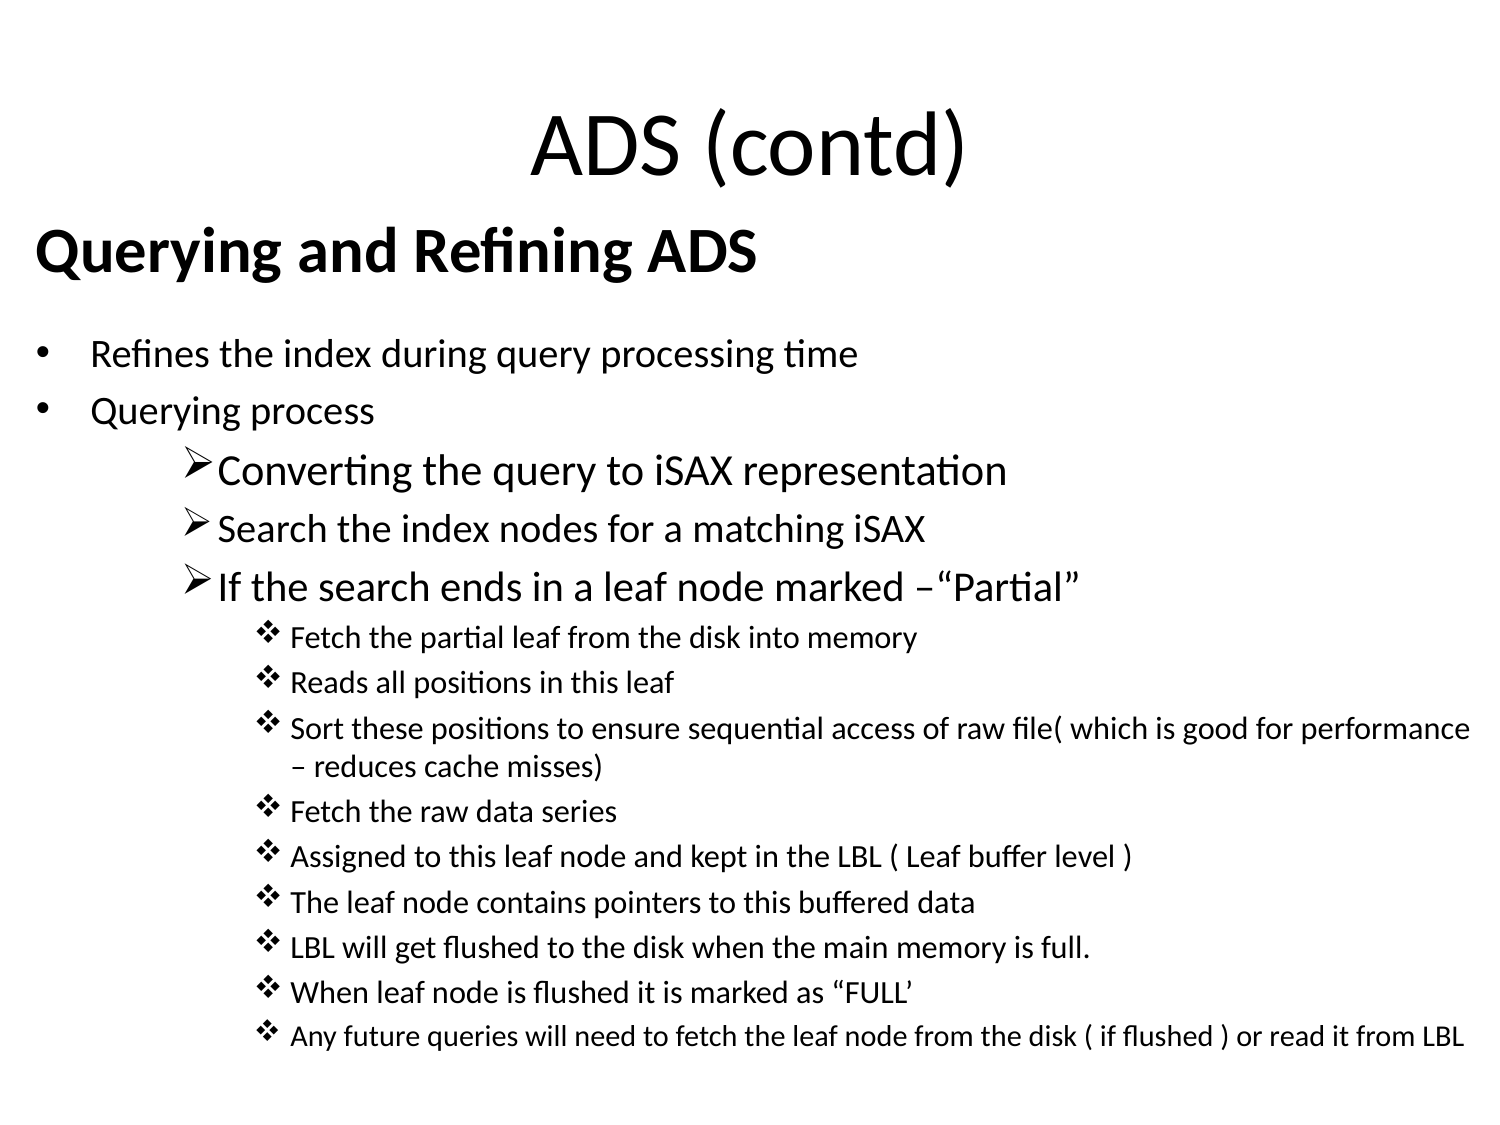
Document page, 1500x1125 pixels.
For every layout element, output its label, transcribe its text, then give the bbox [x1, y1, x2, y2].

title ADS (contd) [75, 45, 1425, 200]
list Querying and Refining ADS Refines the index during query processing time Querying process Converting the query to iSAX representation Search the index nodes for a matching iSAX If the search ends in a leaf node marked –“Partial” Fetch the partial leaf from the disk into memory Reads all positions in this leaf Sort these positions to ensure sequential access of raw file( which is good for performance – reduces cache misses) Fetch the raw data series Assigned to this leaf node and kept in the LBL ( Leaf buffer level ) The leaf node contains pointers to this buffered data LBL will get flushed to the disk when the main memory is full. When leaf node is flushed it is marked as “FULL’ Any future queries will need to fetch the leaf node from the disk ( if flushed ) or read it from LBL [20, 200, 1500, 1073]
